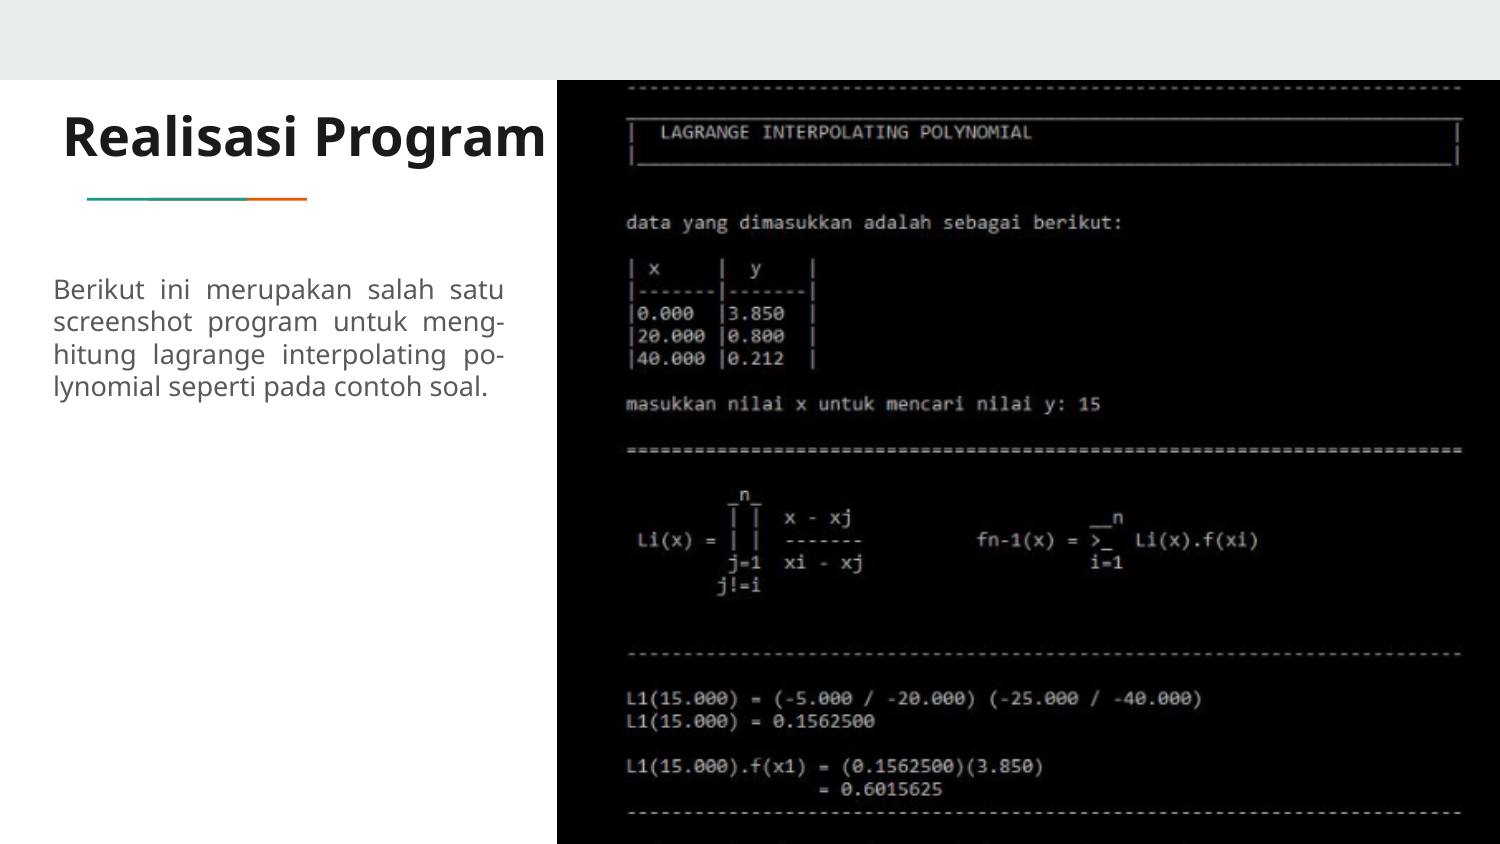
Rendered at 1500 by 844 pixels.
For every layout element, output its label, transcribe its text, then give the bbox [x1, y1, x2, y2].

list Berikut ini merupakan salah satu screenshot program untuk meng- hitung lagrange interpolating po- lynomial seperti pada contoh soal. [38, 257, 520, 629]
picture [556, 80, 1500, 844]
title Realisasi Program [48, 87, 551, 176]
